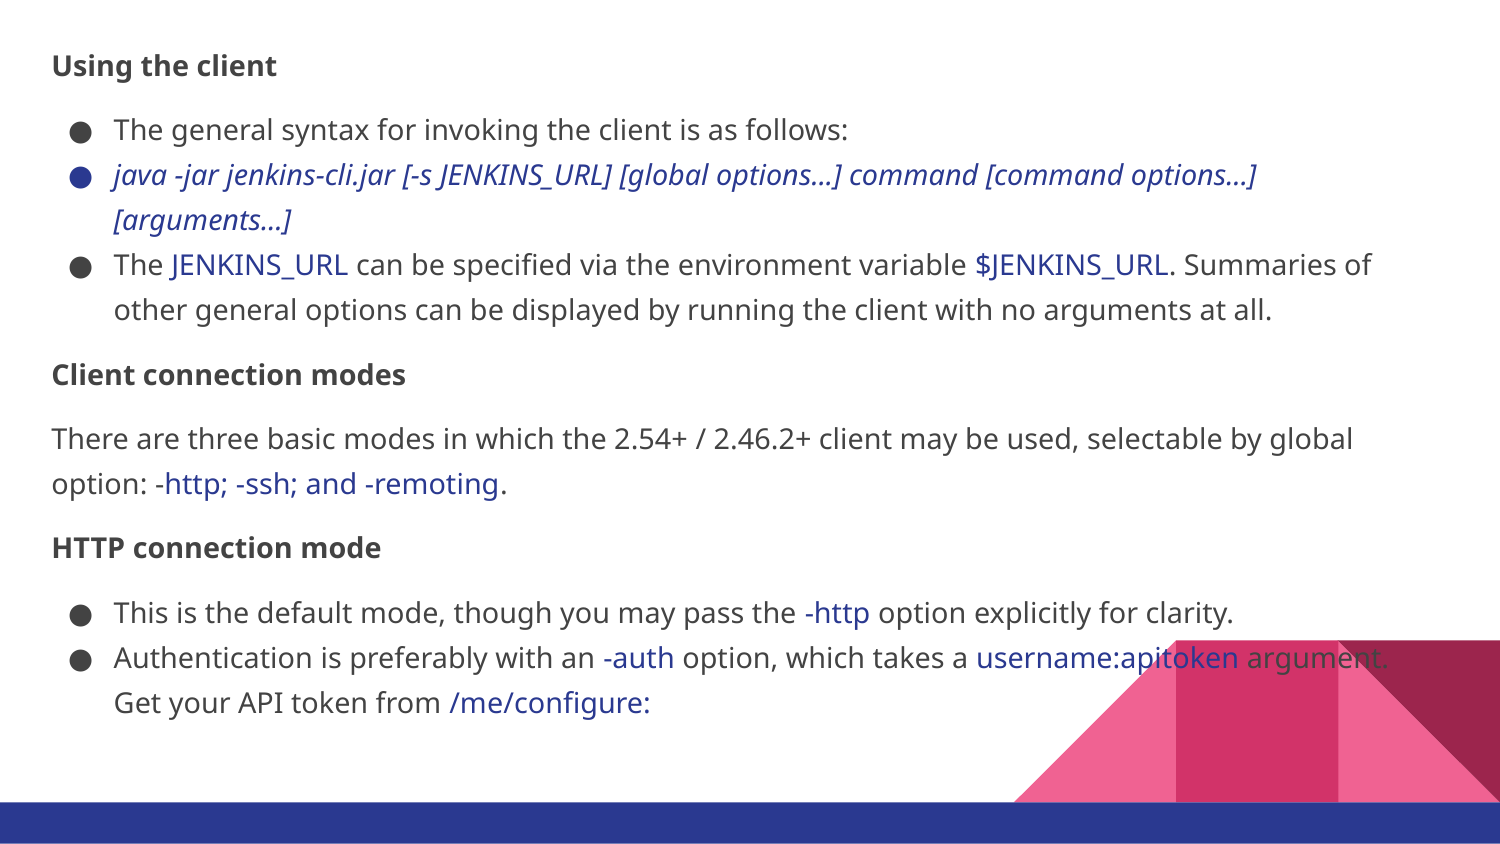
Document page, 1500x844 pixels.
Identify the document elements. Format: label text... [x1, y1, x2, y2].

list Using the client The general syntax for invoking the client is as follows: java -jar jenkins-cli.jar [-s JENKINS_URL] [global options...] command [command options...] [arguments...] The JENKINS_URL can be specified via the environment variable $JENKINS_URL. Summaries of other general options can be displayed by running the client with no arguments at all. Client connection modes There are three basic modes in which the 2.54+ / 2.46.2+ client may be used, selectable by global option: -http; -ssh; and -remoting. HTTP connection mode This is the default mode, though you may pass the -http option explicitly for clarity. Authentication is preferably with an -auth option, which takes a username:apitoken argument. Get your API token from /me/configure: [36, 24, 1435, 745]
